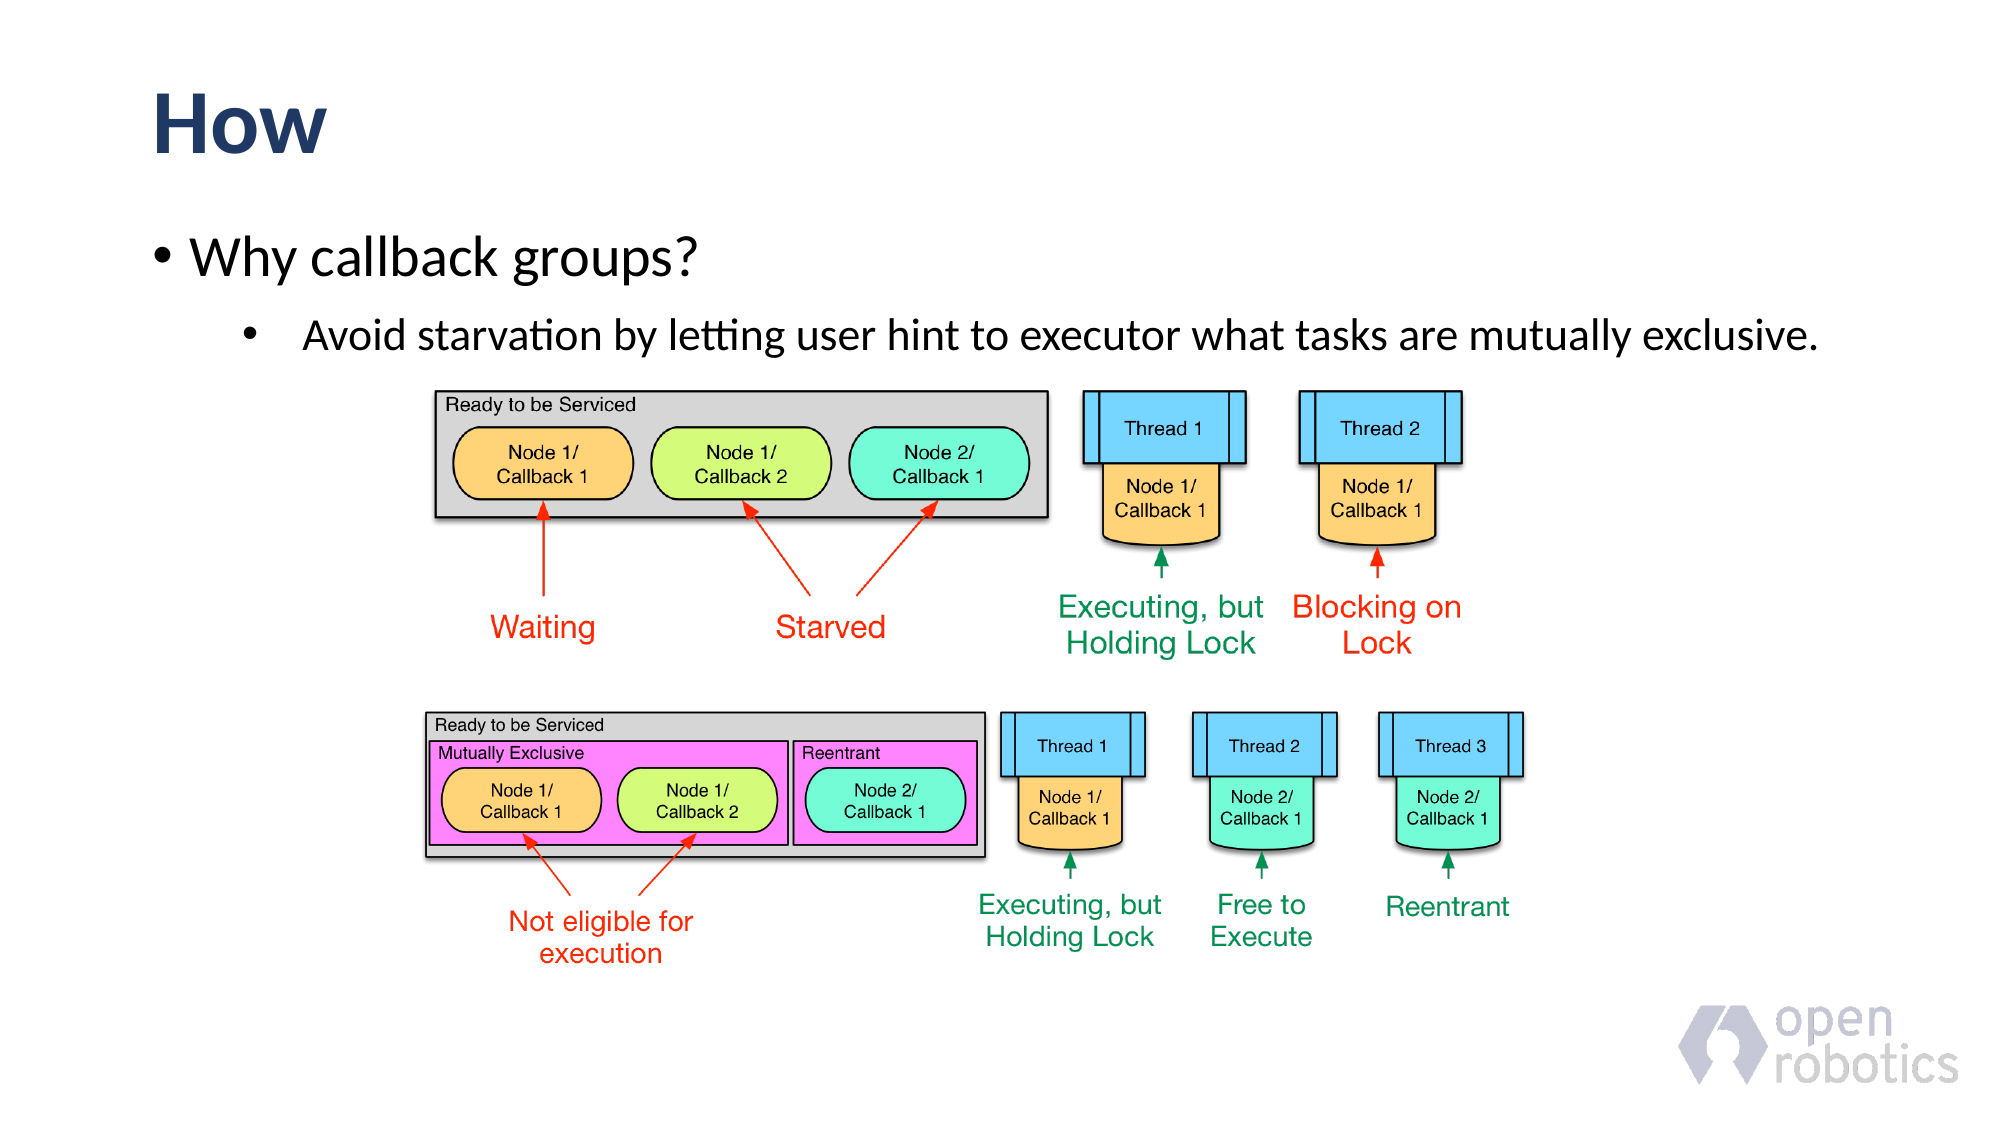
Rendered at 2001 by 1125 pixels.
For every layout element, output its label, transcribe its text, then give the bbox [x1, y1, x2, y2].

picture [1677, 1004, 1958, 1086]
title How [137, 59, 1863, 187]
list Why callback groups? Avoid starvation by letting user hint to executor what tasks are mutually exclusive. [137, 219, 1863, 1014]
picture [399, 365, 1522, 688]
picture [399, 689, 1549, 994]
